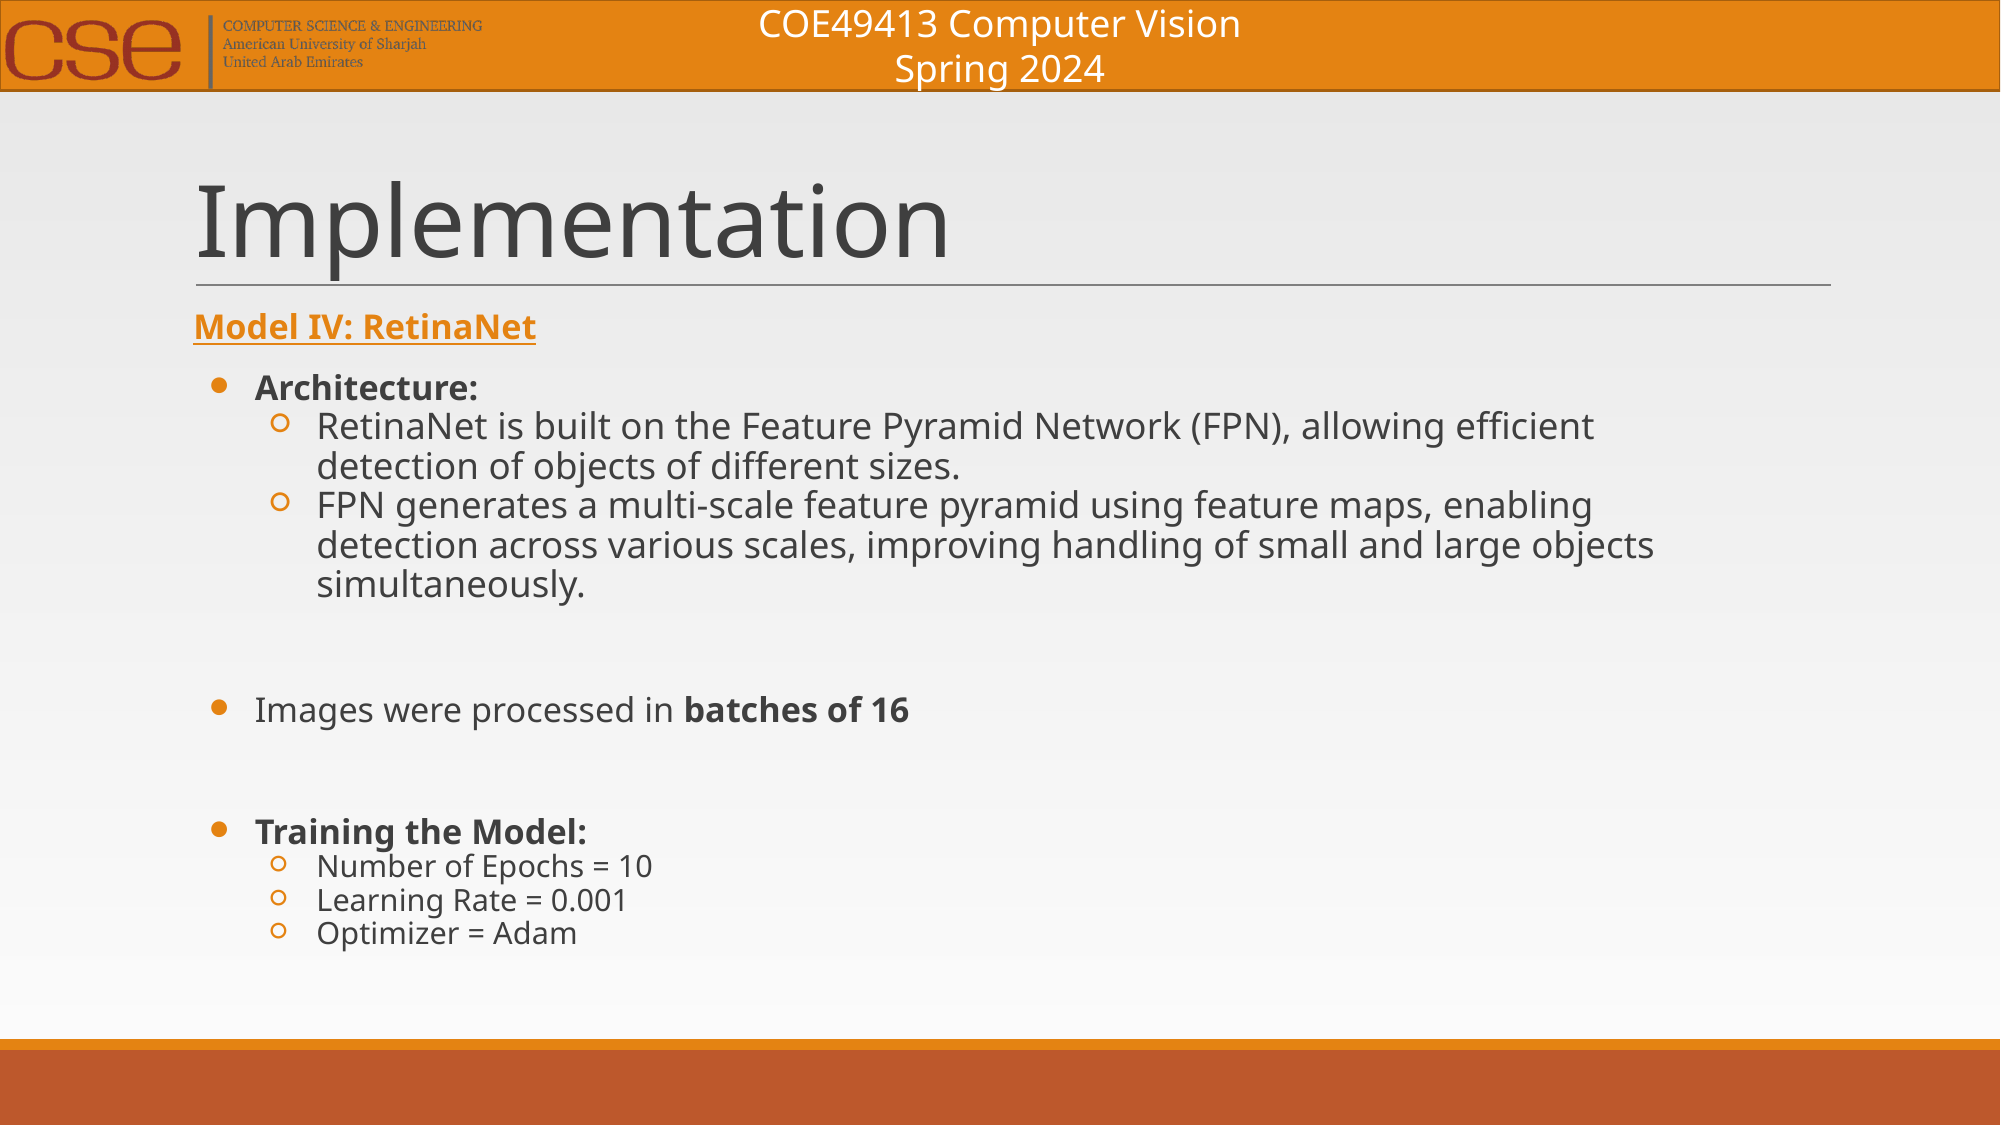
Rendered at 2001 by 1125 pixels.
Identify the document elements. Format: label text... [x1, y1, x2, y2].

list Model IV: RetinaNet Architecture: RetinaNet is built on the Feature Pyramid Network (FPN), allowing efficient detection of objects of different sizes. FPN generates a multi-scale feature pyramid using feature maps, enabling detection across various scales, improving handling of small and large objects simultaneously. Images were processed in batches of 16 Training the Model: Number of Epochs = 10 Learning Rate = 0.001 Optimizer = Adam [193, 302, 1724, 963]
picture [0, 3, 491, 96]
title Implementation [180, 47, 1830, 285]
